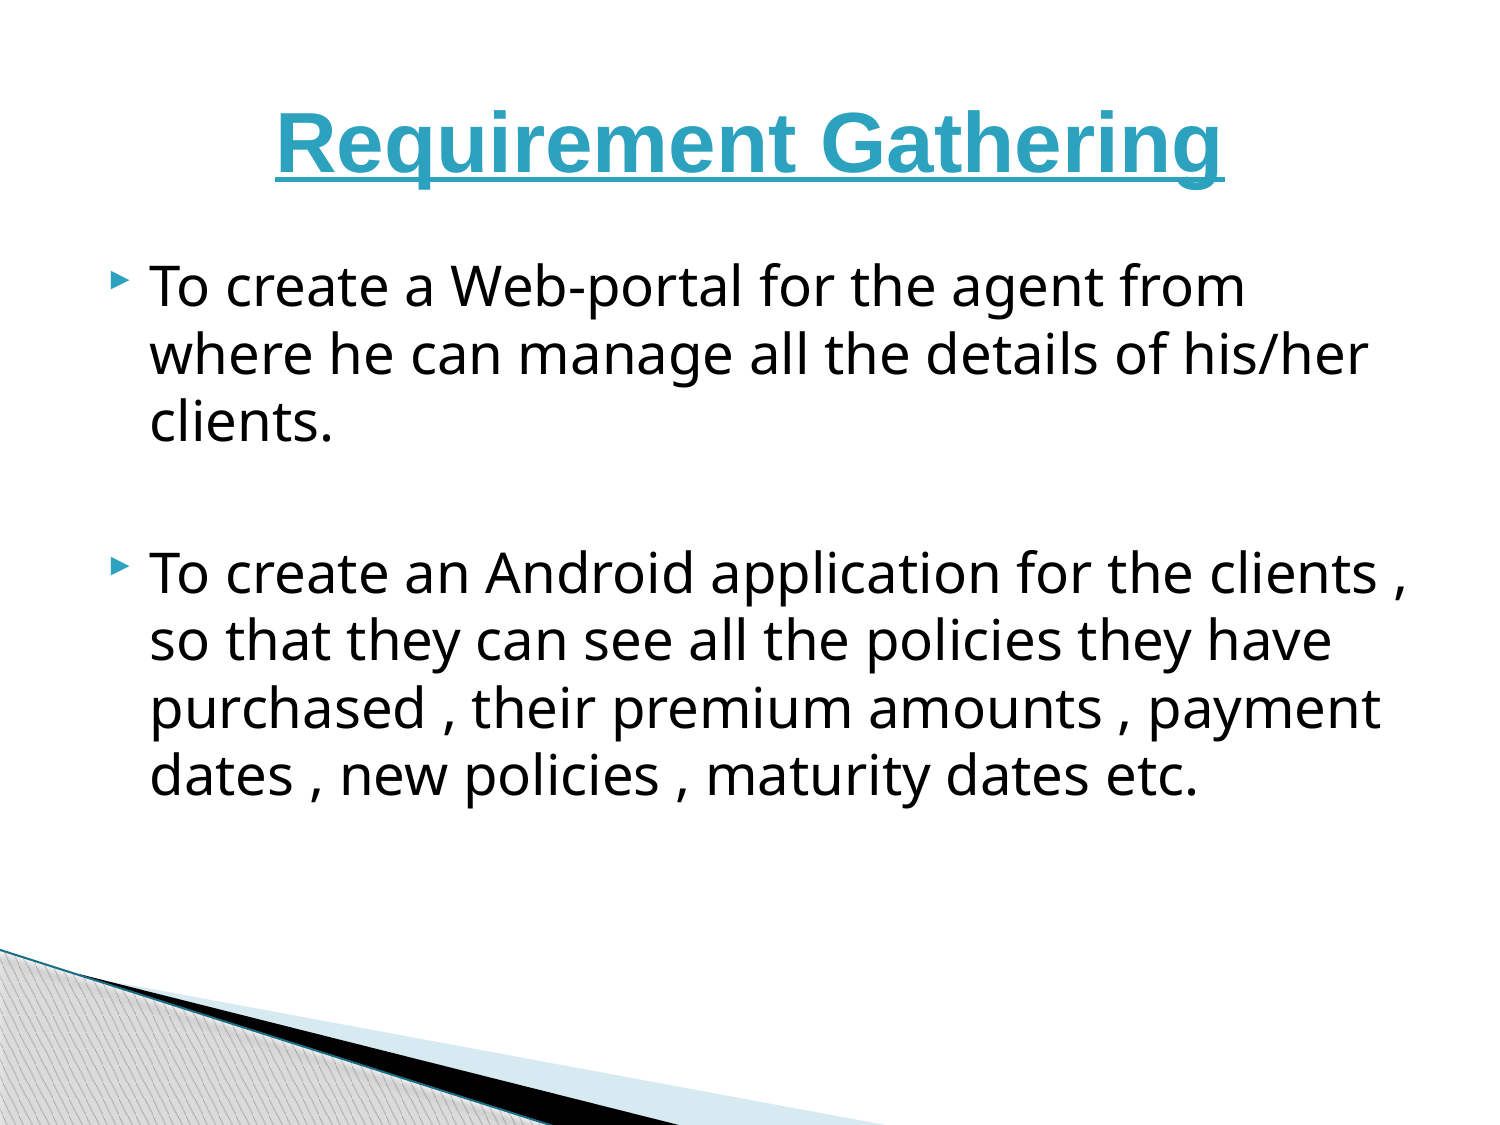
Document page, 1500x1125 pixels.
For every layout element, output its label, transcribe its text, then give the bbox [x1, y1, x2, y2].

title Requirement Gathering [75, 45, 1425, 233]
list To create a Web-portal for the agent from where he can manage all the details of his/her clients. To create an Android application for the clients , so that they can see all the policies they have purchased , their premium amounts , payment dates , new policies , maturity dates etc. [75, 243, 1425, 986]
